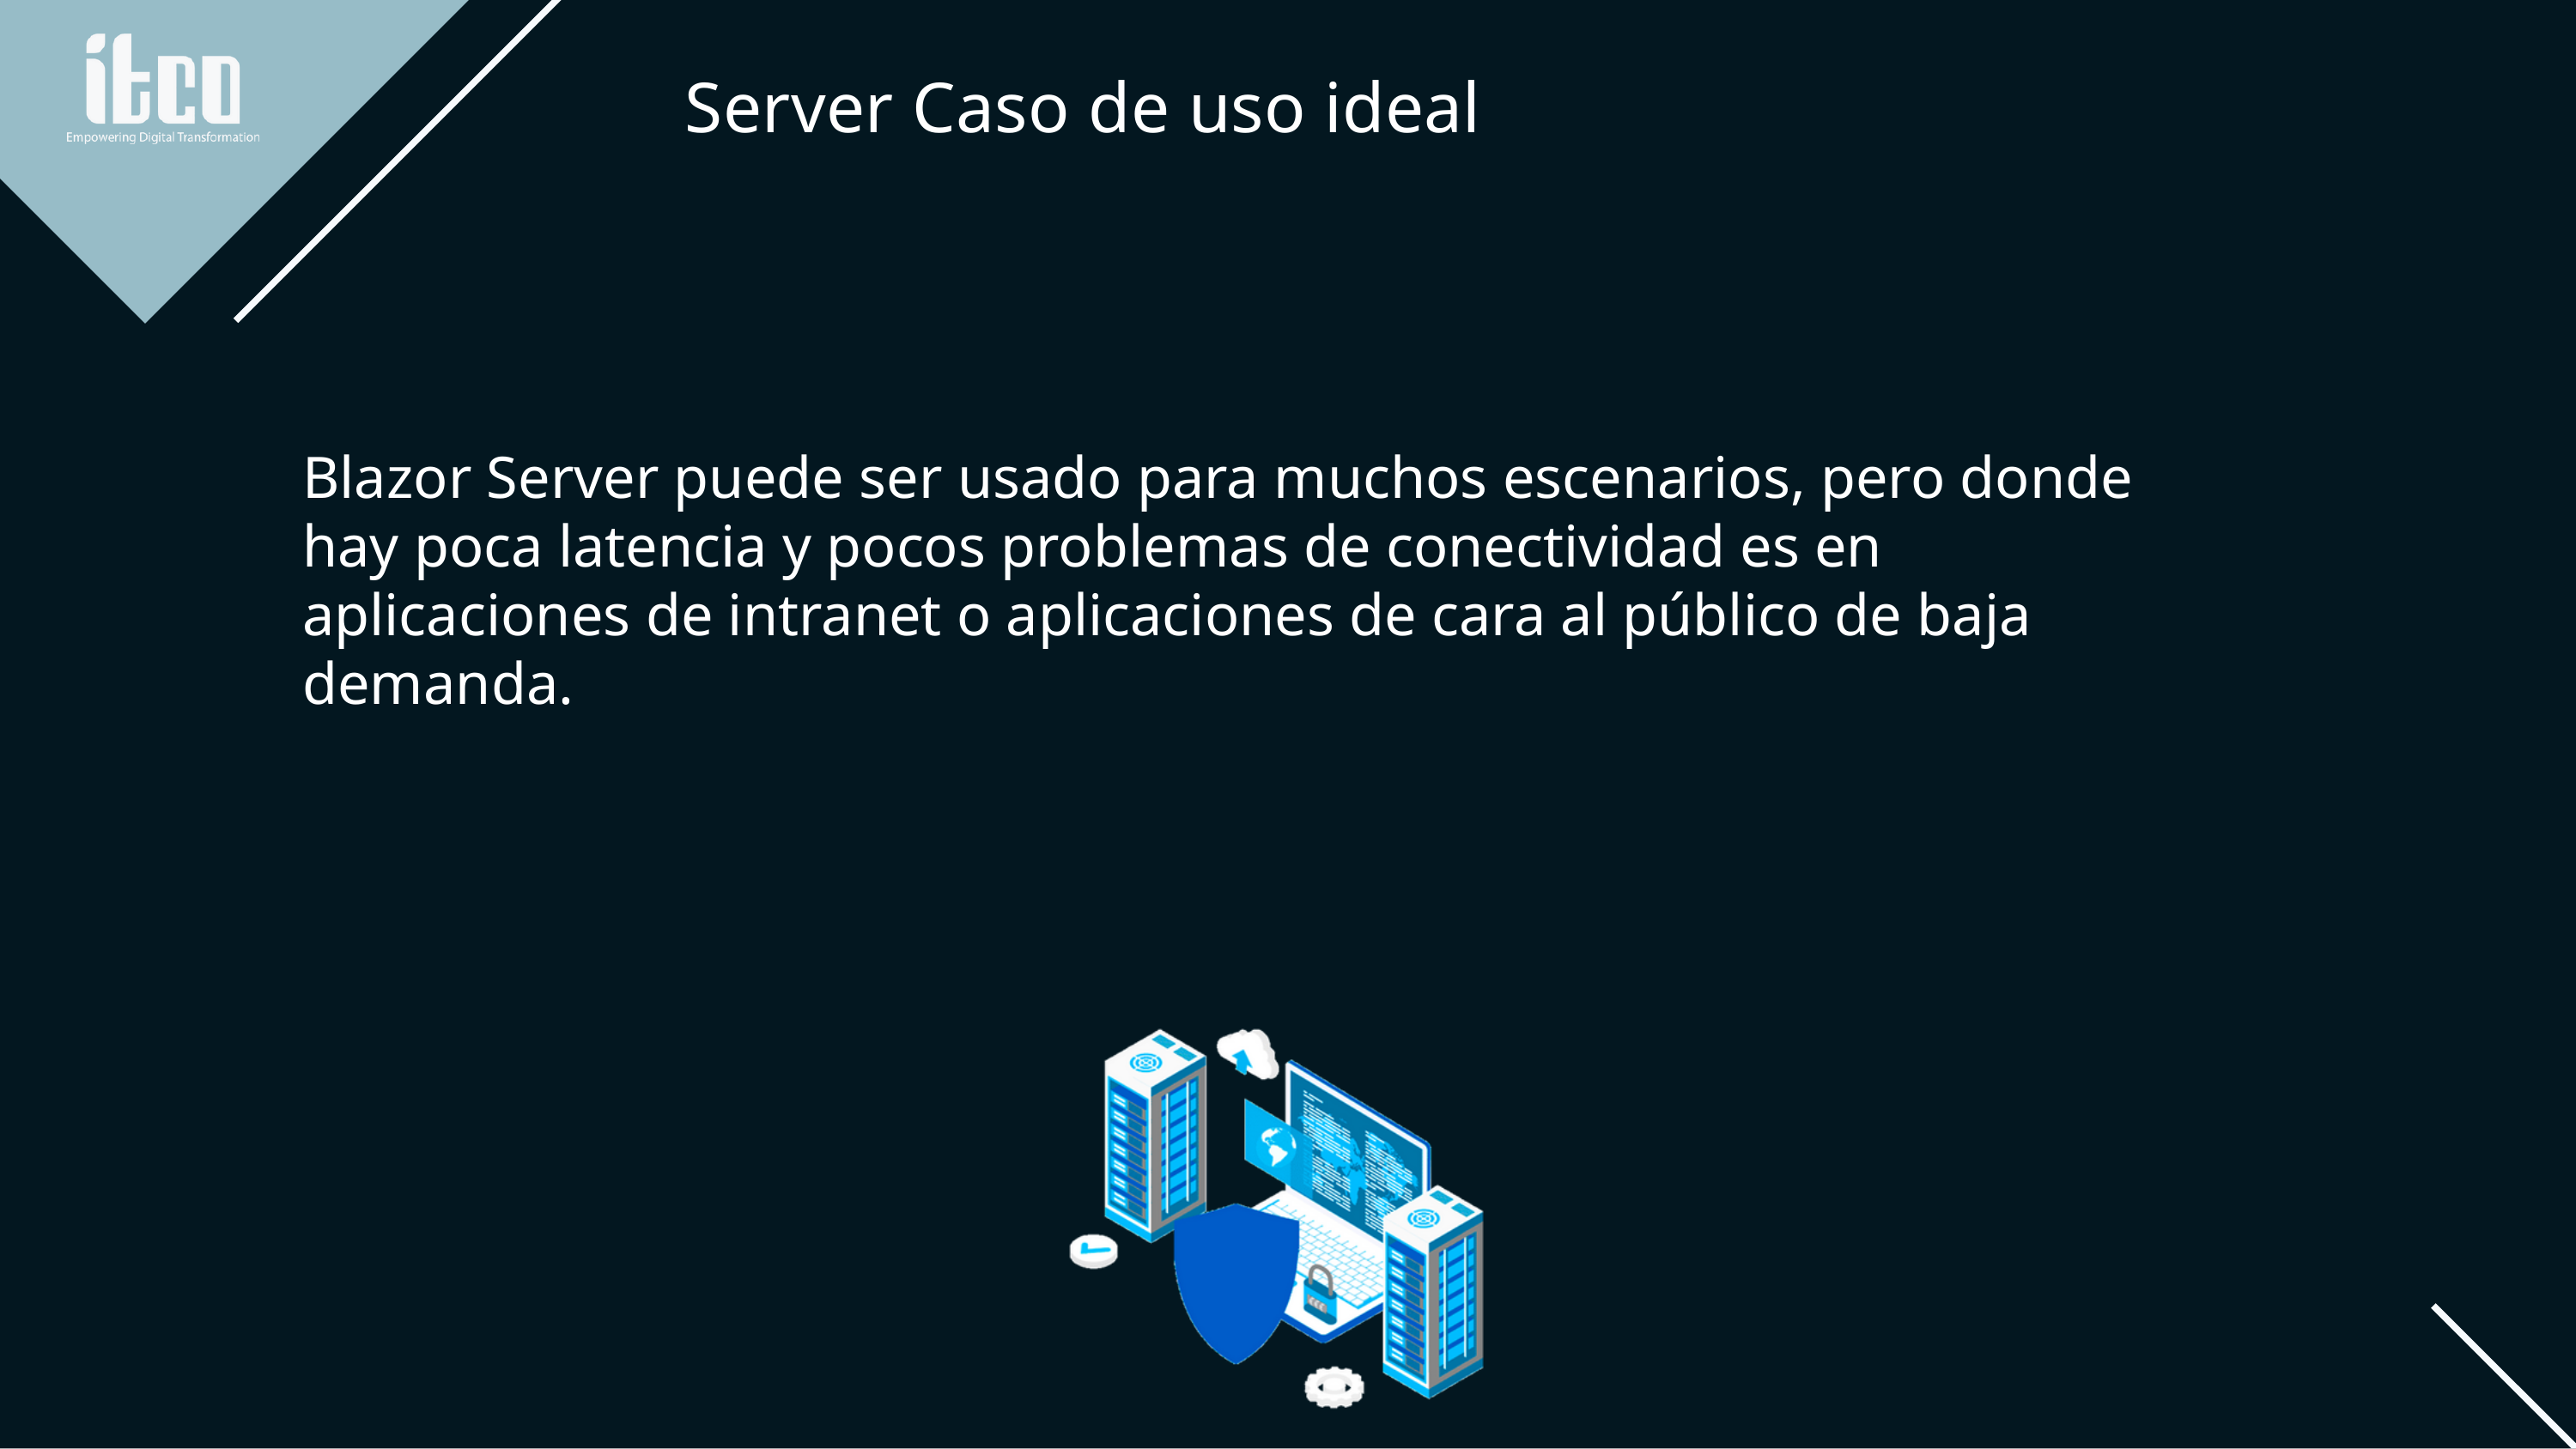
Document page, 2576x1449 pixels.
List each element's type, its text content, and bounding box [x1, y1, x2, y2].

picture [1057, 988, 1518, 1449]
picture [67, 33, 259, 145]
text_box [2431, 1303, 2576, 1449]
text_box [0, 0, 562, 324]
title Server Caso de uso ideal [566, 63, 2341, 306]
text_box Blazor Server puede ser usado para muchos escenarios, pero donde hay poca latencia y pocos problemas de conectividad es en aplicaciones de intranet o aplicaciones de cara al público de baja demanda. [289, 434, 2241, 761]
